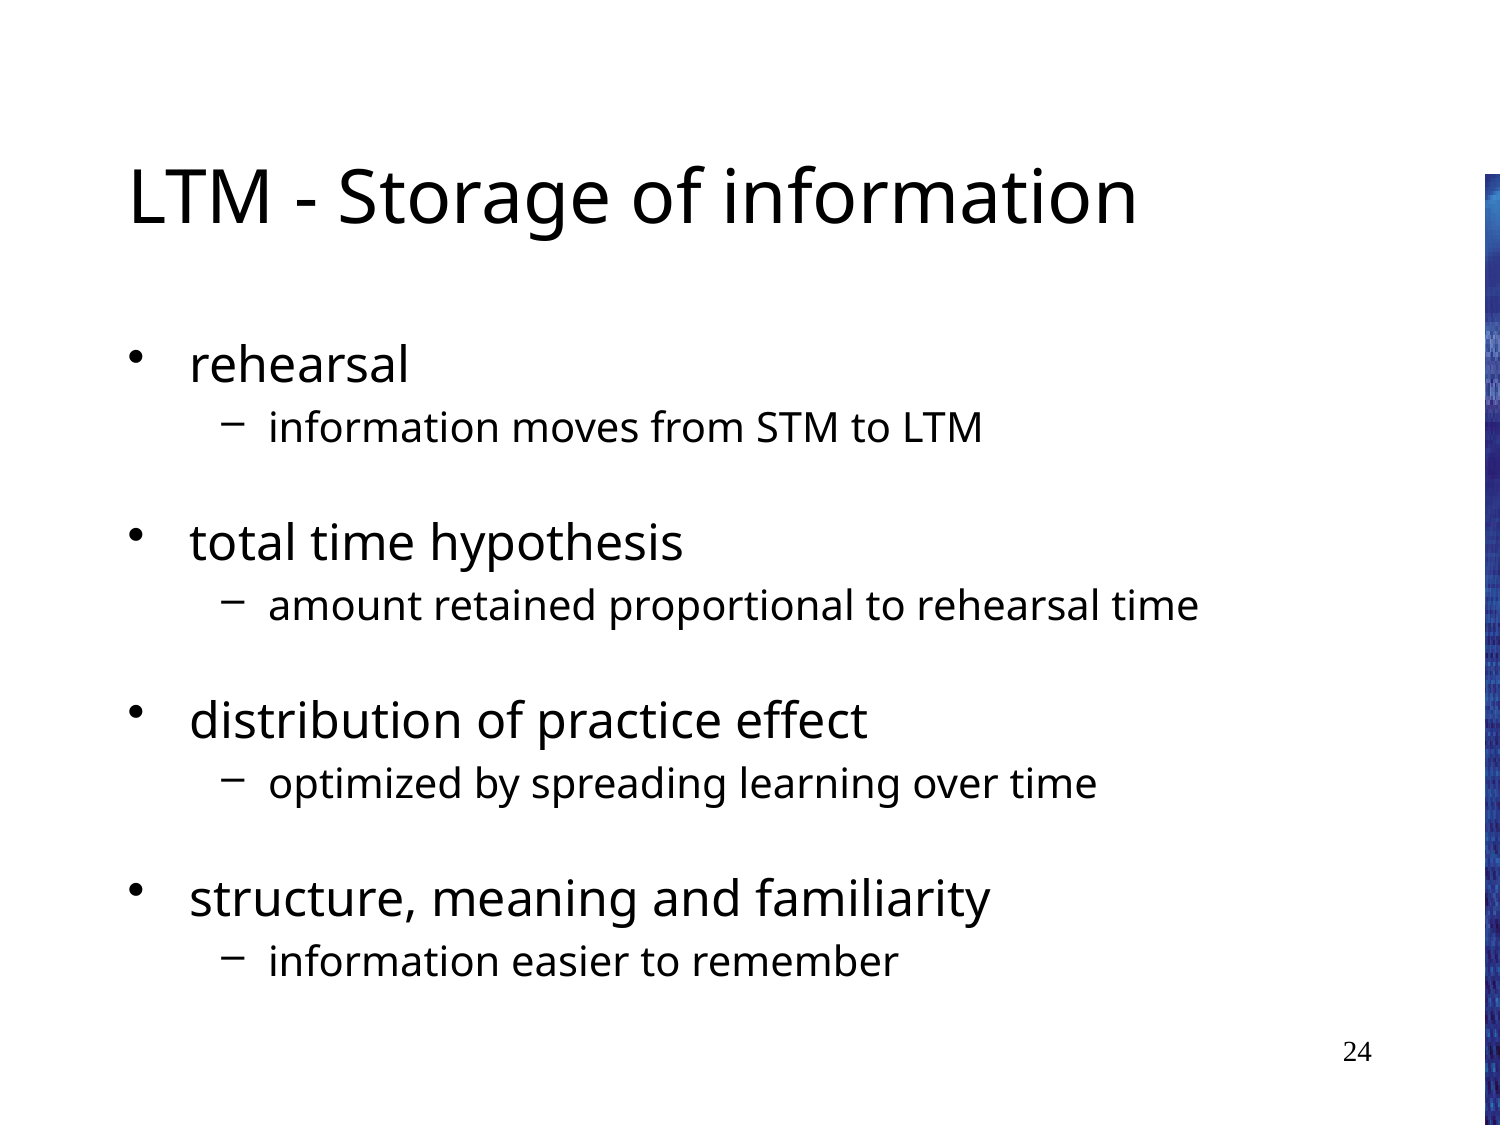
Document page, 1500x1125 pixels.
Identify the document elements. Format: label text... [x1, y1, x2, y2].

slide_number 24 [1074, 1024, 1388, 1101]
list rehearsal information moves from STM to LTM total time hypothesis amount retained proportional to rehearsal time distribution of practice effect optimized by spreading learning over time structure, meaning and familiarity information easier to remember [112, 324, 1388, 1000]
title LTM - Storage of information [112, 99, 1238, 288]
picture [1485, 174, 1500, 1125]
